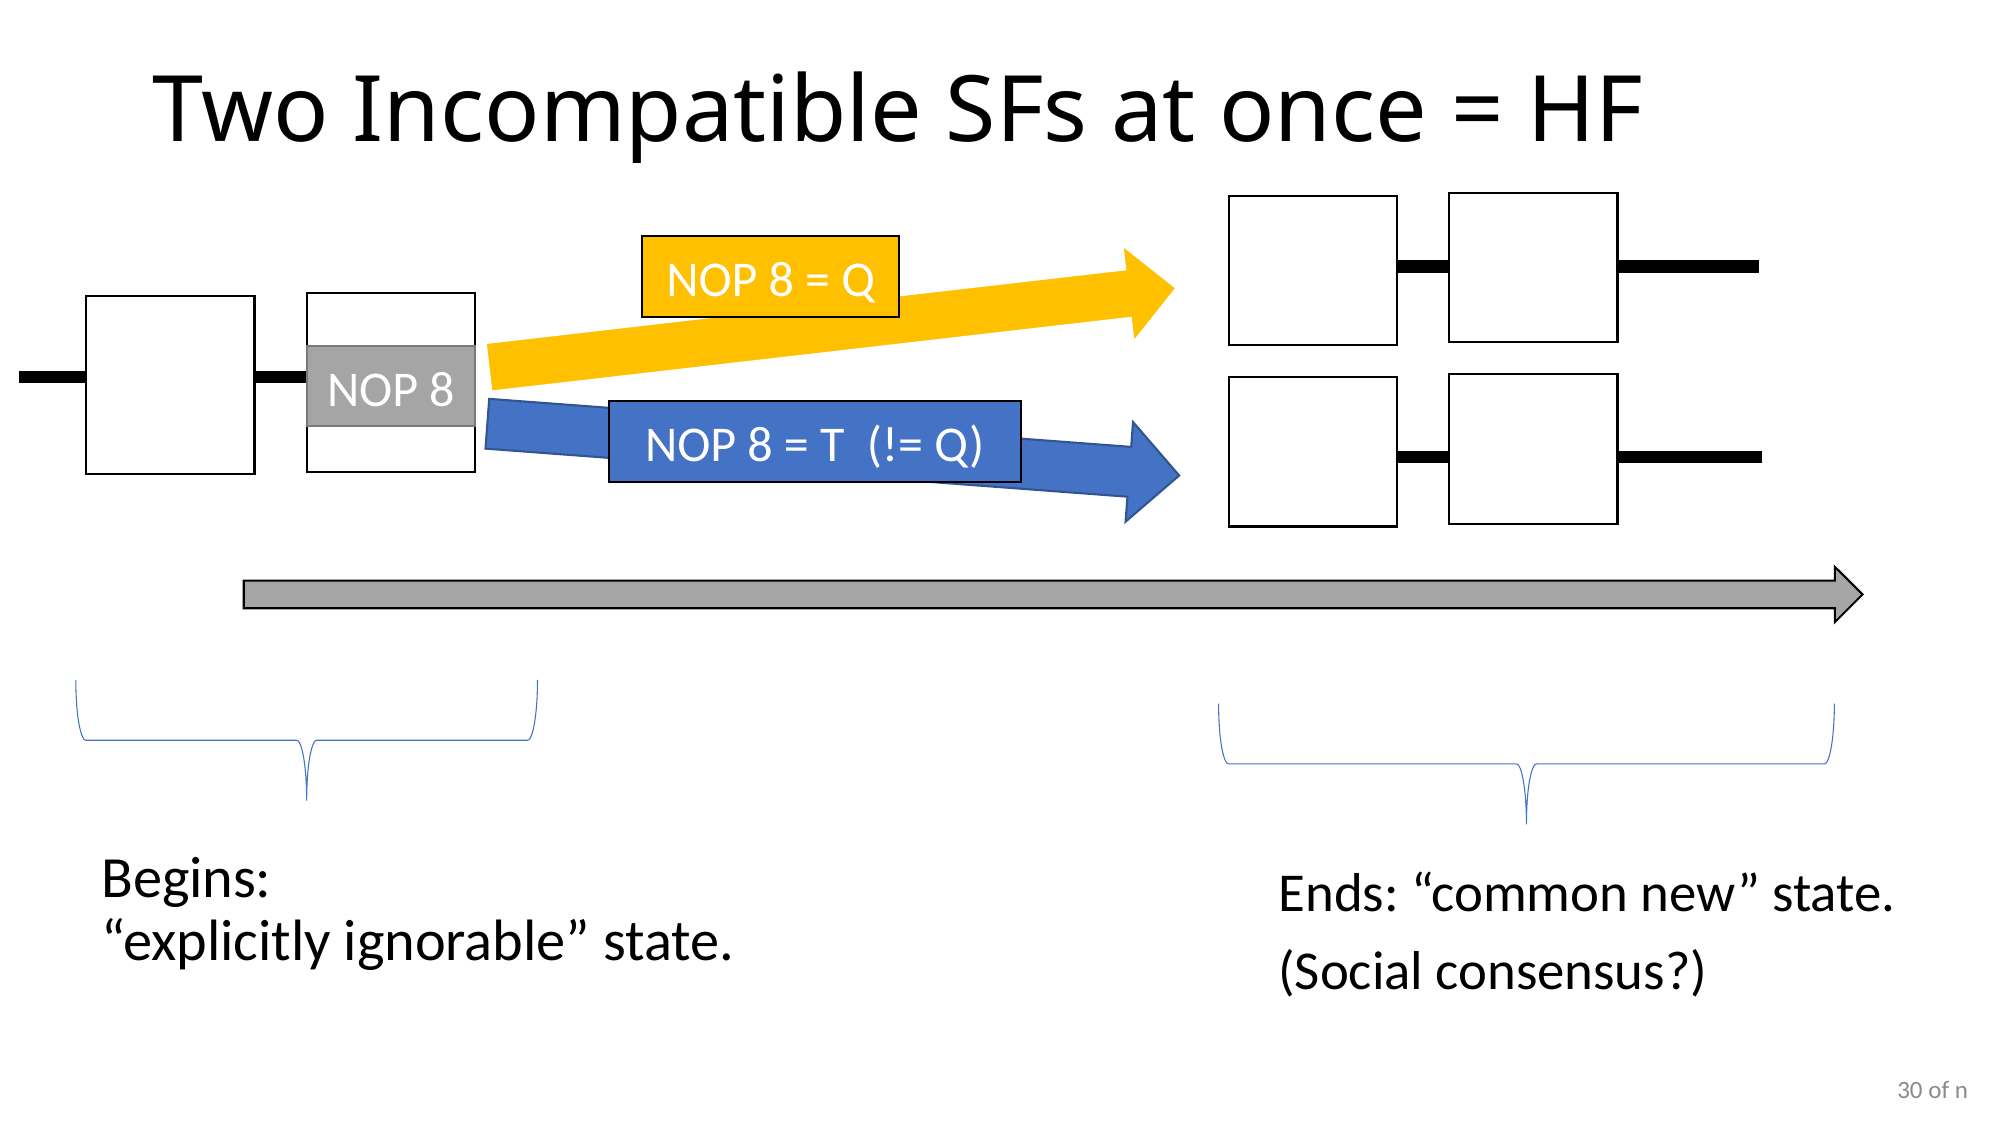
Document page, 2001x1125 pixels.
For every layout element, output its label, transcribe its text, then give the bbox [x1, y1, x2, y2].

text_box [930, 419, 1181, 525]
text_box [1448, 267, 1619, 343]
text_box NOP 8 = Q [641, 235, 900, 318]
text_box NOP 8 [306, 345, 476, 427]
text_box [1448, 457, 1619, 525]
text_box [1218, 703, 1835, 825]
text_box Ends: “common new” state. (Social consensus?) [1263, 856, 1972, 1009]
text_box [1448, 373, 1619, 456]
text_box [85, 378, 256, 475]
text_box [75, 679, 539, 801]
text_box [306, 292, 476, 345]
text_box [1448, 192, 1619, 266]
text_box [242, 564, 1865, 625]
text_box NOP 8 = T (!= Q) [608, 400, 1022, 483]
text_box [483, 240, 1180, 394]
text_box [1228, 195, 1398, 346]
slide_number 30 [1533, 1058, 1984, 1119]
text_box [306, 427, 476, 473]
list Begins: “explicitly ignorable” state. [86, 840, 819, 1033]
text_box [484, 397, 608, 459]
text_box [1228, 376, 1398, 528]
text_box [85, 295, 256, 376]
title Two Incompatible SFs at once = HF [137, 36, 1863, 187]
